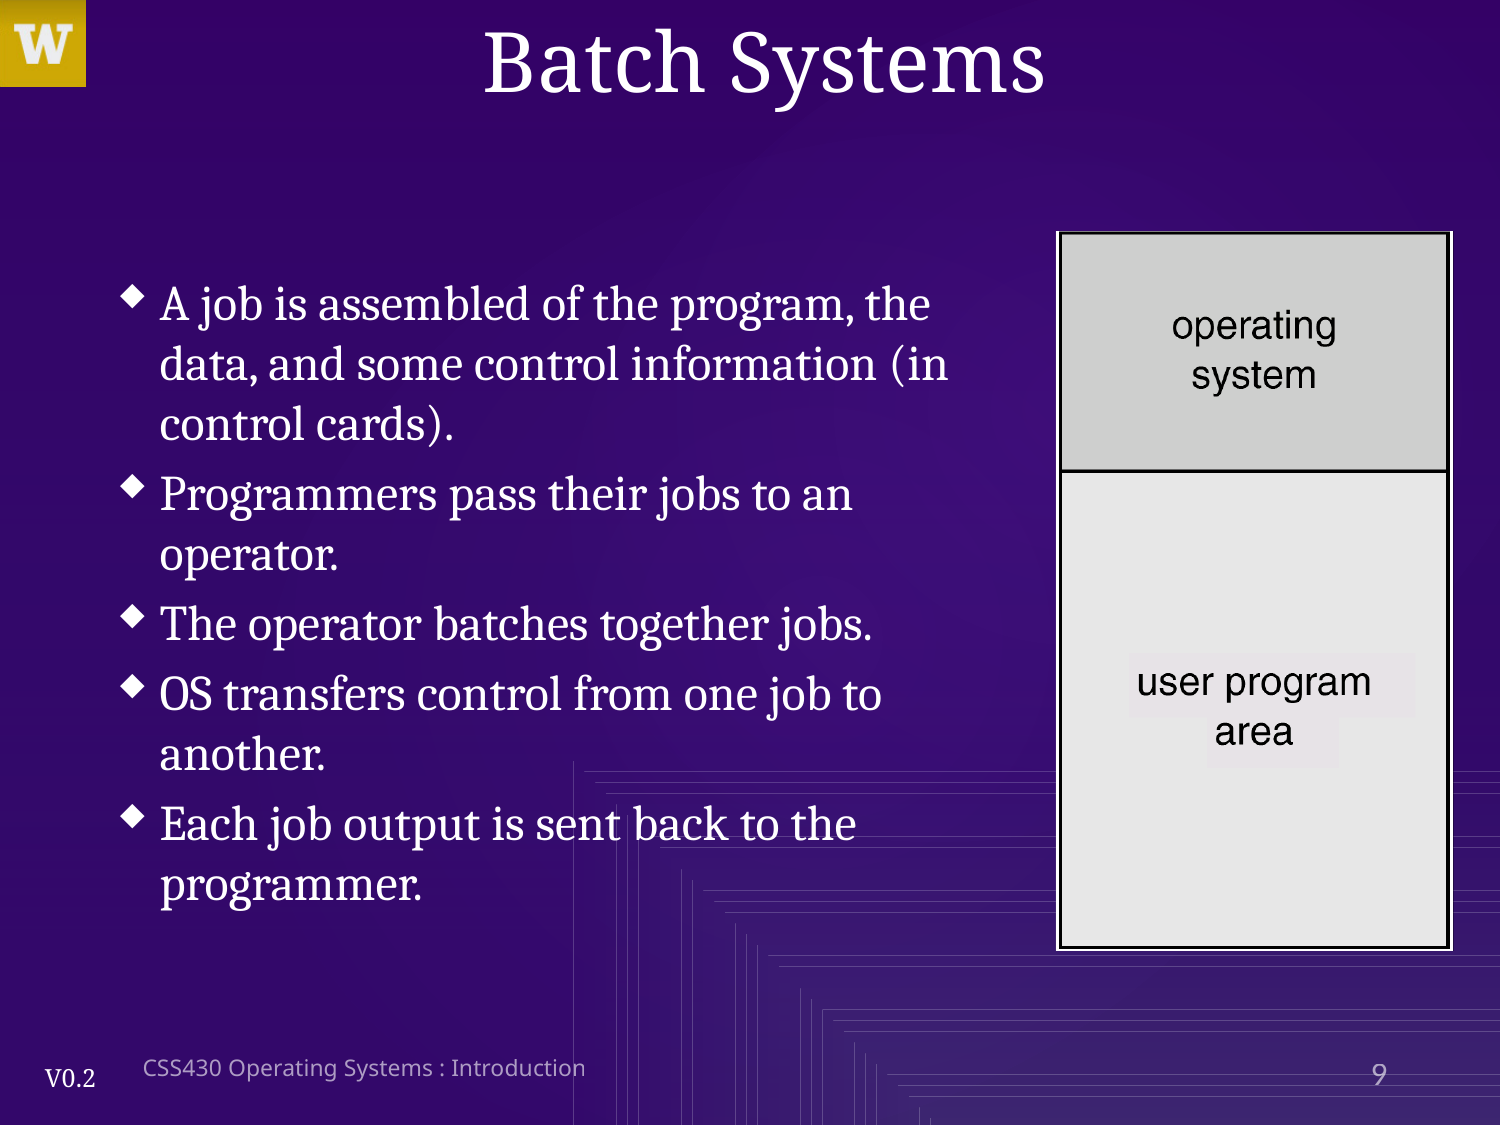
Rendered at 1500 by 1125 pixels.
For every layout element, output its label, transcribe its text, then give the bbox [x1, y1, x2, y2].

footer CSS430 Operating Systems : Introduction [127, 1039, 885, 1100]
picture [0, 0, 86, 87]
slide_number 9 [1235, 1039, 1403, 1100]
picture [1055, 231, 1454, 951]
title Batch Systems [127, 0, 1403, 119]
text_box A job is assembled of the program, the data, and some control information (in control cards). Programmers pass their jobs to an operator. The operator batches together jobs. OS transfers control from one job to another. Each job output is sent back to the programmer. [99, 231, 1025, 951]
